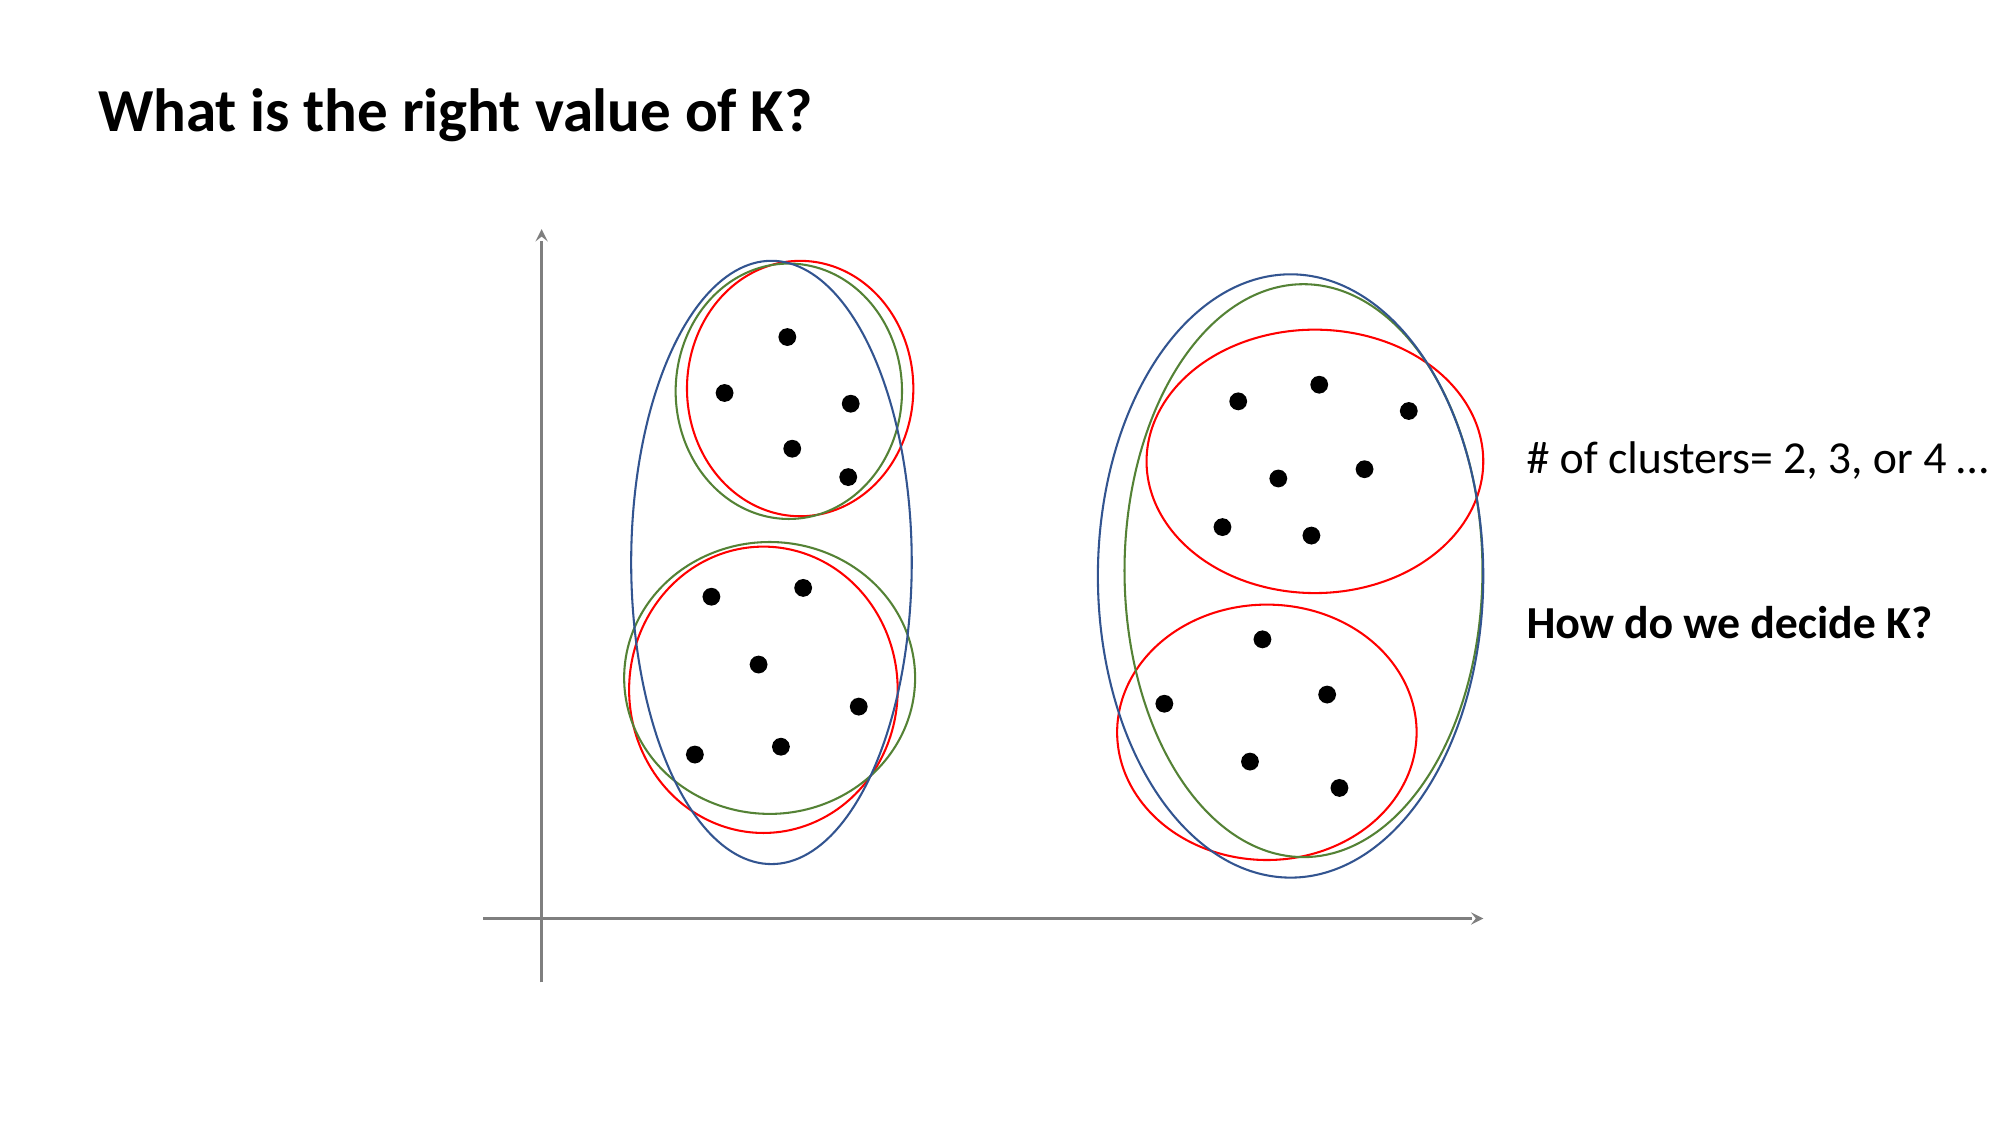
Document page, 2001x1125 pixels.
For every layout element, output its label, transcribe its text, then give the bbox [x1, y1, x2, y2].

text_box [630, 259, 913, 866]
text_box [633, 730, 690, 811]
text_box [1429, 363, 1485, 498]
text_box [1096, 273, 1485, 879]
text_box [785, 259, 915, 446]
text_box # of clusters= 2, 3, or 4 … How do we decide K? [1511, 420, 2000, 656]
text_box [873, 635, 917, 776]
text_box What is the right value of K? [83, 62, 1900, 151]
text_box [623, 628, 673, 781]
text_box [1116, 714, 1209, 852]
text_box [793, 262, 904, 427]
